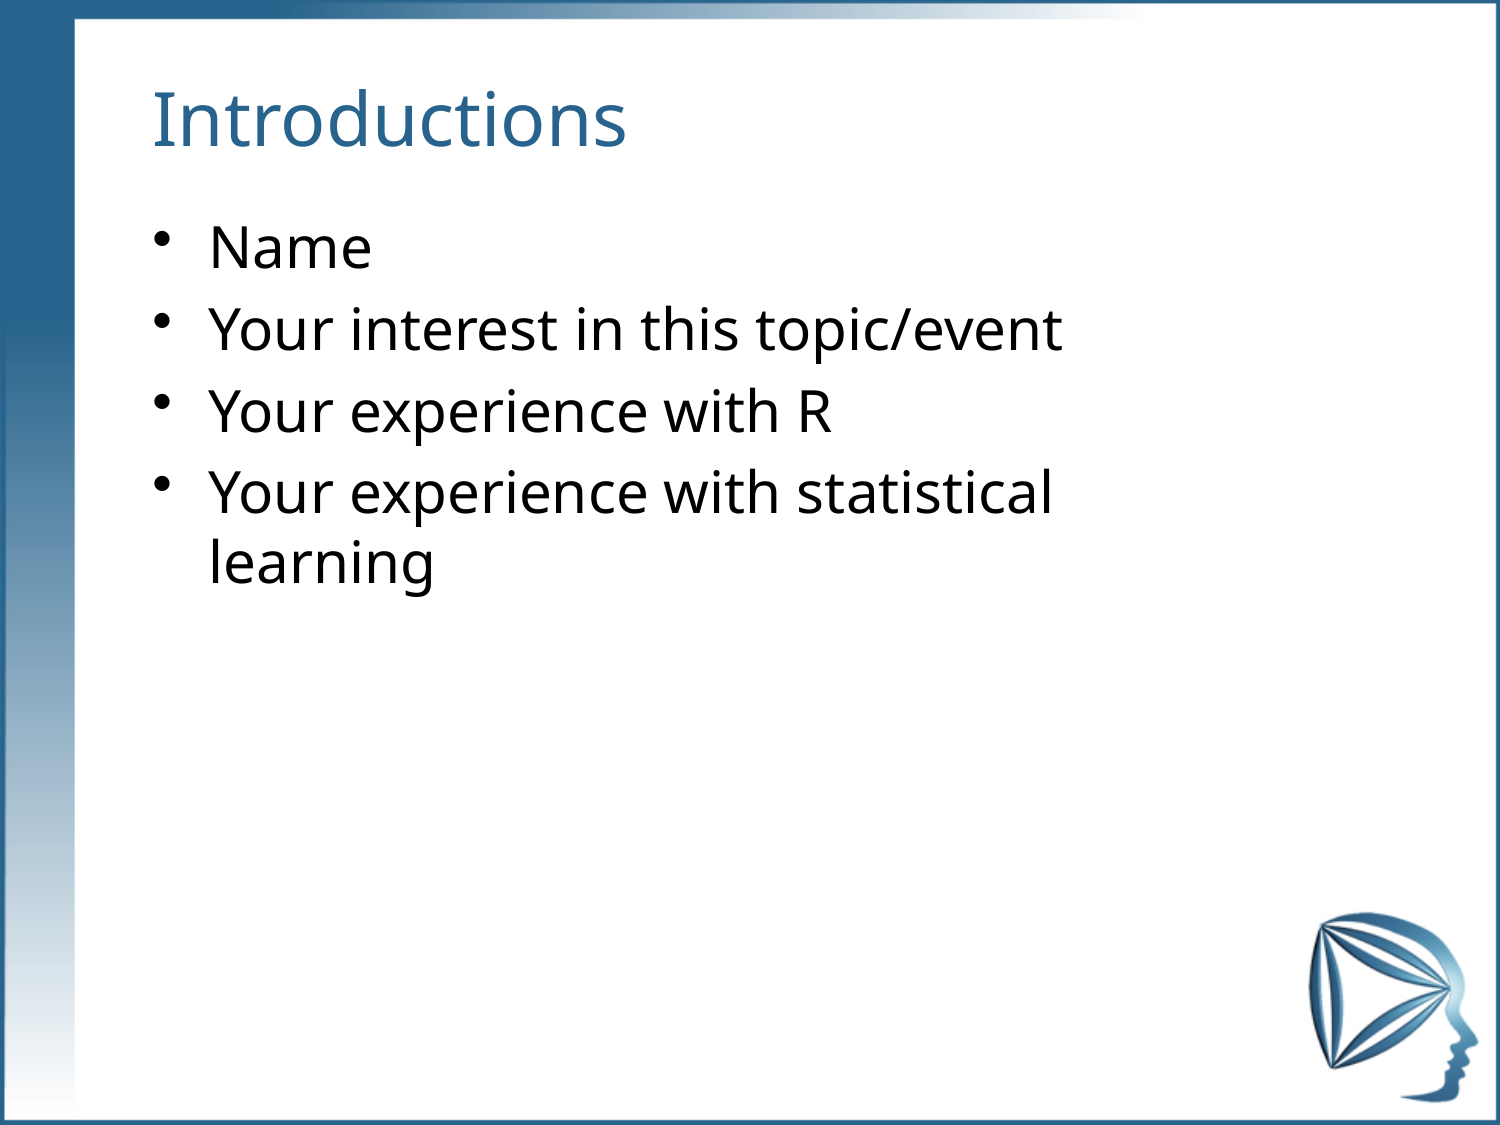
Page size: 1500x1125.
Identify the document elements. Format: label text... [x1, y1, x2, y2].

picture [0, 0, 1500, 1125]
title Introductions [137, 56, 1300, 177]
list Name Your interest in this topic/event Your experience with R Your experience with statistical learning [137, 203, 1278, 1029]
